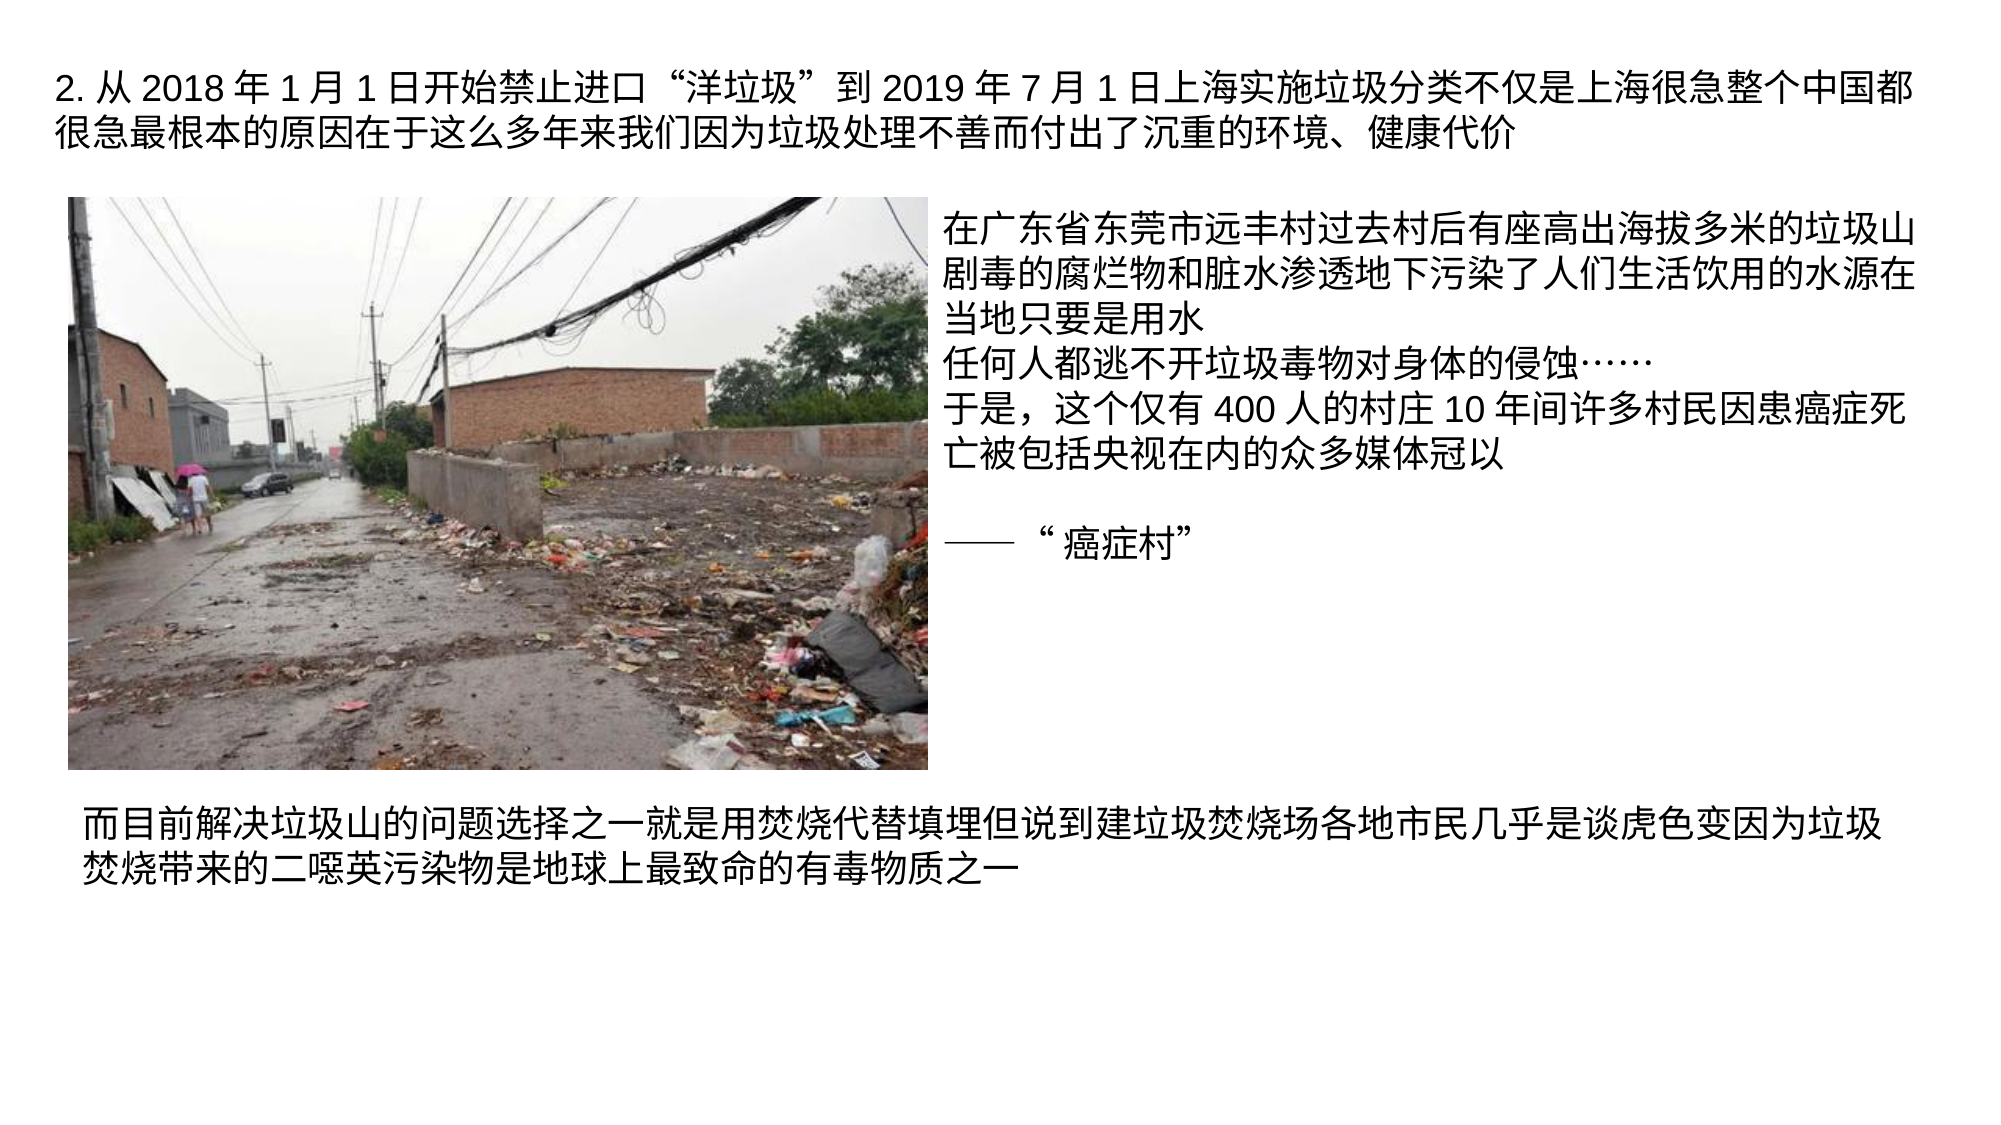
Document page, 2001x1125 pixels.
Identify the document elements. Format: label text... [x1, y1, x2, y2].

text_box 而目前解决垃圾山的问题选择之一就是用焚烧代替填埋但说到建垃圾焚烧场各地市民几乎是谈虎色变因为垃圾焚烧带来的二噁英污染物是地球上最致命的有毒物质之一 [68, 792, 1933, 943]
text_box 2.从2018年1月1日开始禁止进口“洋垃圾”到2019年7月1日上海实施垃圾分类不仅是上海很急整个中国都很急最根本的原因在于这么多年来我们因为垃圾处理不善而付出了沉重的环境、健康代价 [39, 56, 1961, 162]
text_box 在广东省东莞市远丰村过去村后有座高出海拔多米的垃圾山剧毒的腐烂物和脏水渗透地下污染了人们生活饮用的水源在当地只要是用水 任何人都逃不开垃圾毒物对身体的侵蚀…… 于是，这个仅有400人的村庄10年间许多村民因患癌症死亡被包括央视在内的众多媒体冠以 ——“癌症村” [928, 197, 1933, 573]
picture [68, 197, 928, 770]
